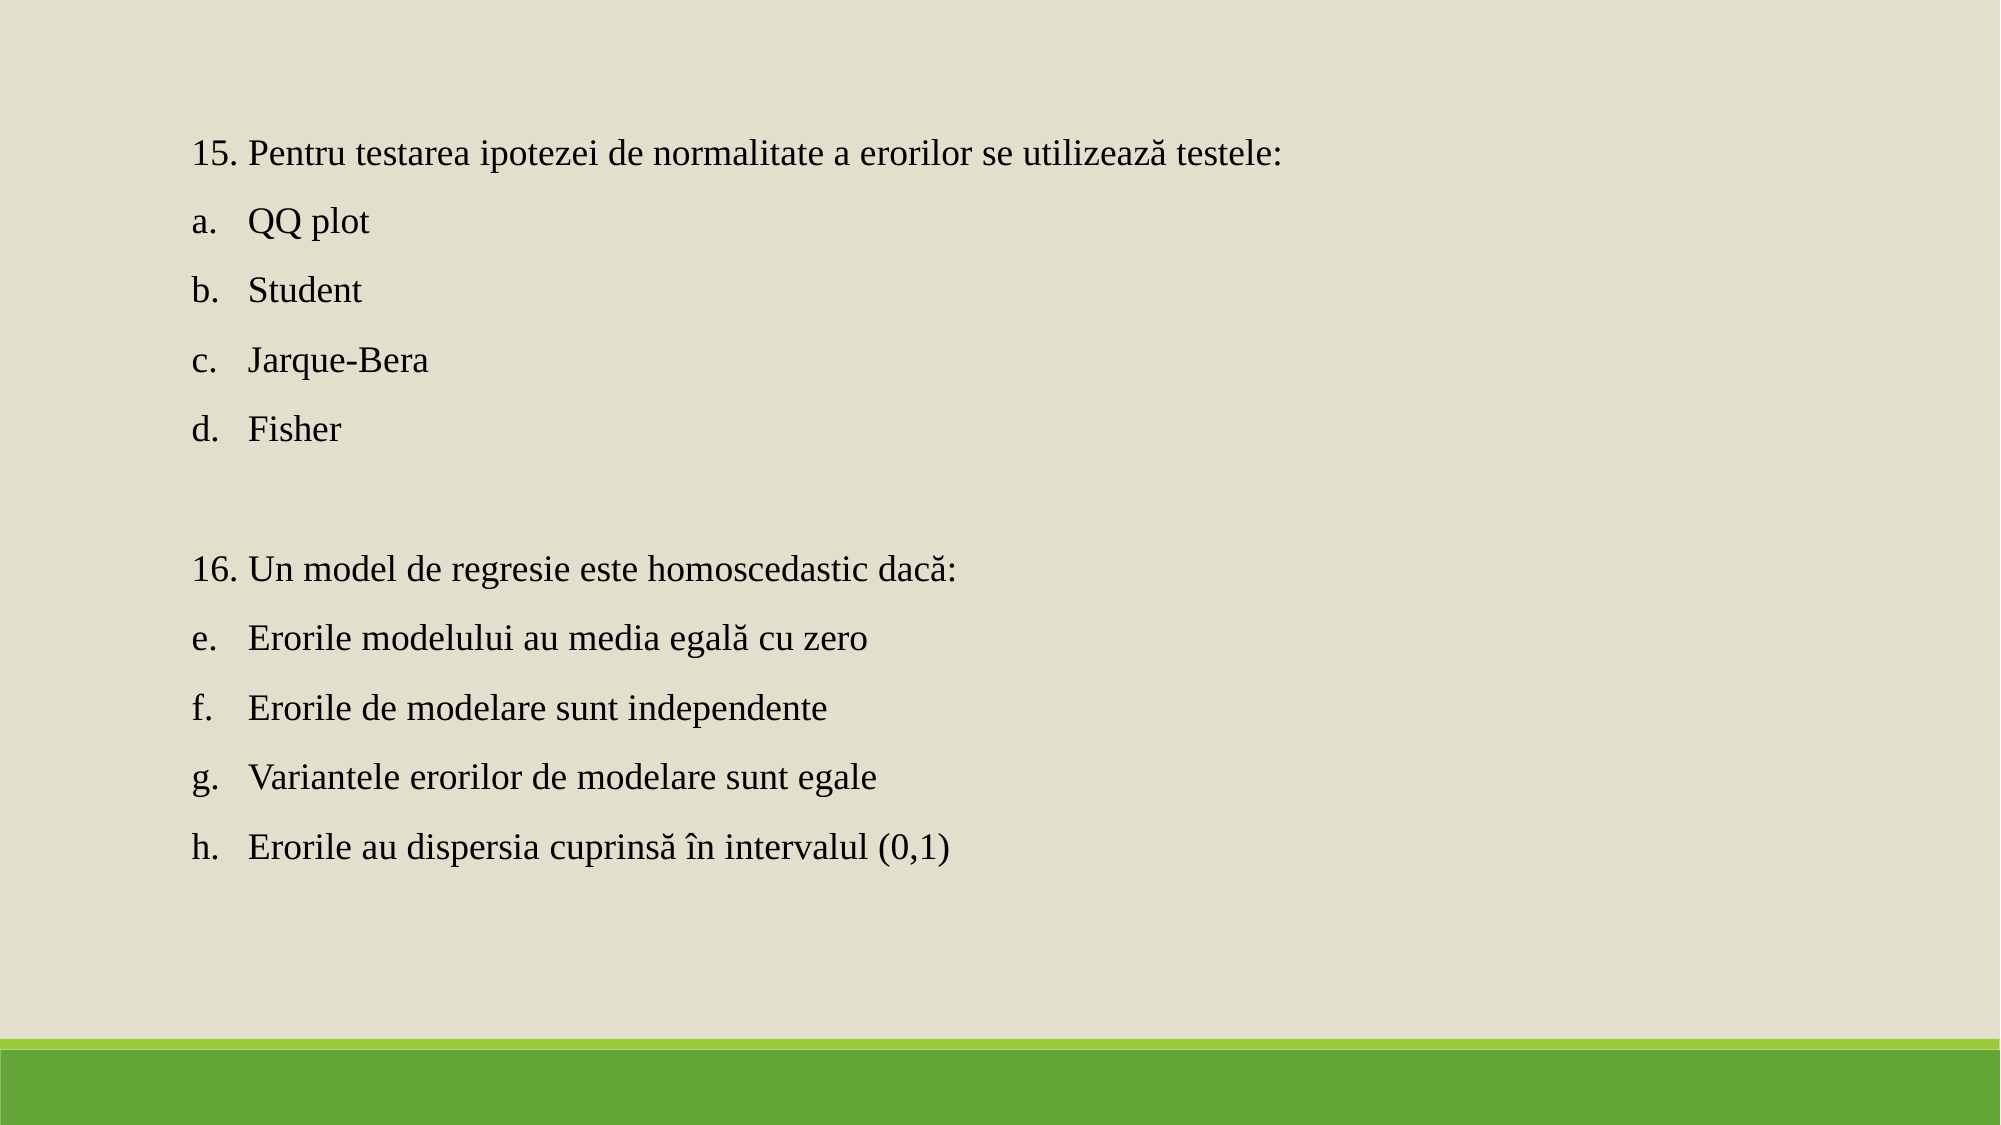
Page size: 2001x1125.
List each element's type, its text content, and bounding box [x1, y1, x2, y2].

text_box 15. Pentru testarea ipotezei de normalitate a erorilor se utilizează testele: QQ plot Student Jarque-Bera Fisher 16. Un model de regresie este homoscedastic dacă: Erorile modelului au media egală cu zero Erorile de modelare sunt independente Variantele erorilor de modelare sunt egale Erorile au dispersia cuprinsă în intervalul (0,1) [176, 120, 1619, 875]
